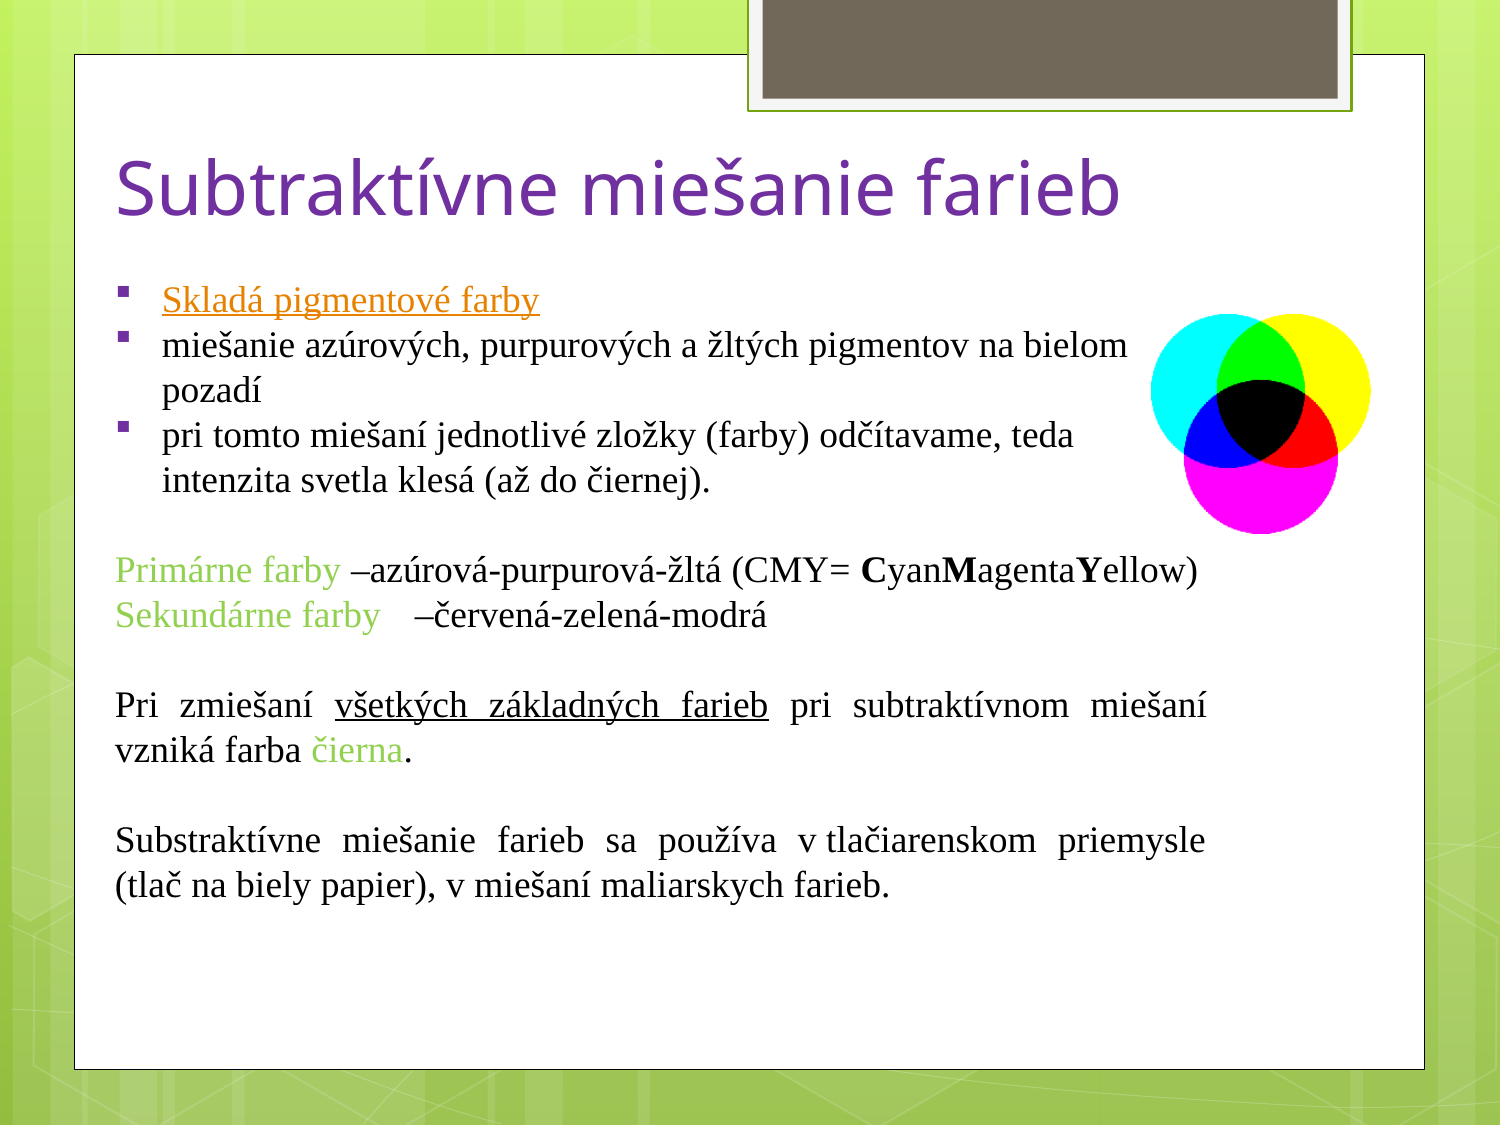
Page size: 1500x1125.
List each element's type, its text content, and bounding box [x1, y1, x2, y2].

text_box Skladá pigmentové farby miešanie azúrových, purpurových a žltých pigmentov na bielom pozadí pri tomto miešaní jednotlivé zložky (farby) odčítavame, teda intenzita svetla klesá (až do čiernej). Primárne farby –azúrová-purpurová-žltá (CMY= CyanMagentaYellow) Sekundárne farby –červená-zelená-modrá Pri zmiešaní všetkých základných farieb pri subtraktívnom miešaní vzniká farba čierna. Substraktívne miešanie farieb sa používa v tlačiarenskom priemysle (tlač na biely papier), v miešaní maliarskych farieb. [100, 267, 1223, 912]
title Subtraktívne miešanie farieb [100, 125, 1253, 238]
picture [1151, 314, 1371, 534]
